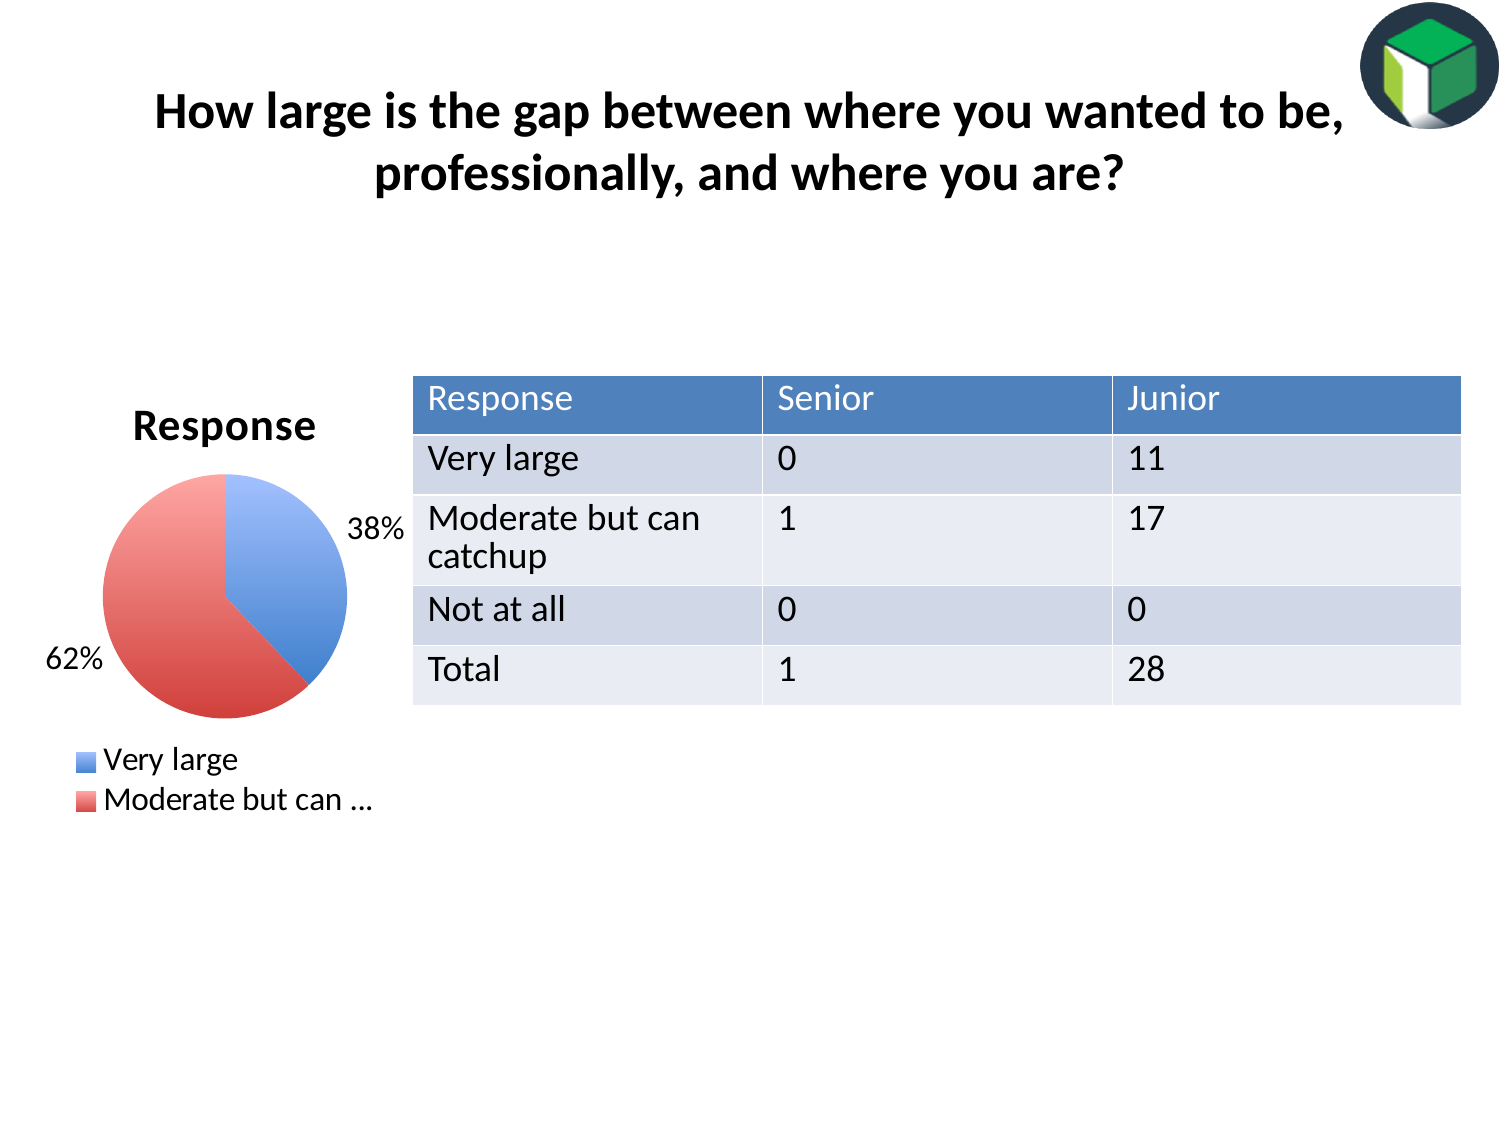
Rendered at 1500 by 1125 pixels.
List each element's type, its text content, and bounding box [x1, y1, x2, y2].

table_cell 1 [763, 646, 1112, 705]
table_header Junior [1113, 376, 1461, 434]
table_cell Total [454, 646, 762, 705]
table_cell 0 [763, 586, 1112, 645]
chart [0, 374, 451, 826]
picture [1360, 2, 1499, 130]
table_cell 0 [763, 436, 1112, 494]
table_cell 17 [1113, 496, 1461, 585]
title How large is the gap between where you wanted to be, professionally, and where you are? [75, 45, 1425, 233]
table_header Response [452, 376, 762, 434]
table_cell 28 [1113, 646, 1461, 705]
table_cell Moderate but can catchup [454, 496, 762, 585]
table_cell Very large [454, 436, 762, 494]
table_cell 0 [1113, 586, 1461, 645]
table_cell 11 [1113, 436, 1461, 494]
table_cell Not at all [454, 586, 762, 645]
table_cell 1 [763, 496, 1112, 585]
table_header Senior [763, 376, 1112, 434]
